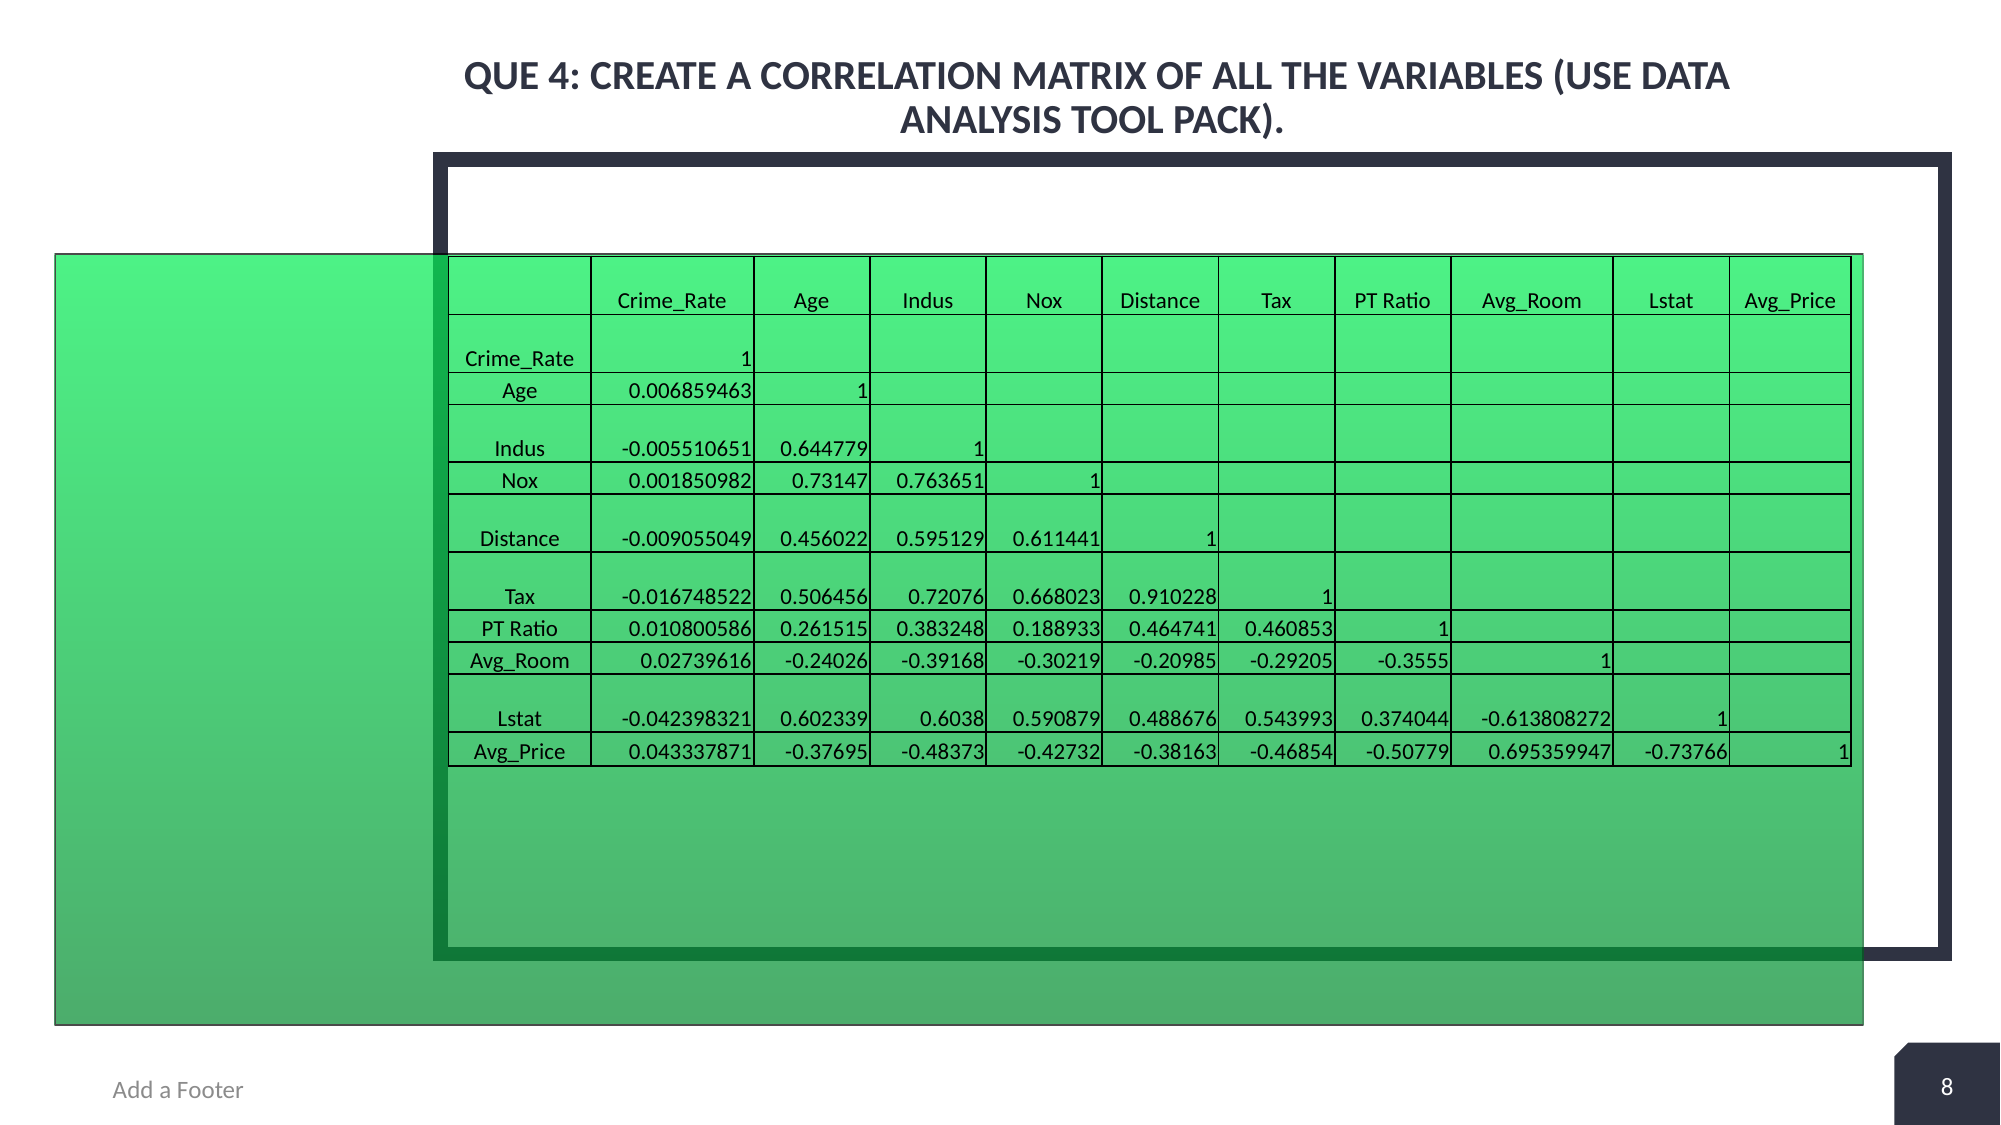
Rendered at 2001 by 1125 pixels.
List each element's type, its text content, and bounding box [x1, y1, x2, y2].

table_cell 1 [1614, 675, 1729, 731]
table_cell 0.668023 [987, 553, 1101, 609]
table_cell -0.38163 [1103, 733, 1218, 765]
table_cell [755, 315, 869, 372]
table_cell [1103, 373, 1218, 404]
table_cell 0.261515 [755, 611, 869, 641]
table_cell [1730, 553, 1850, 609]
table_cell Lstat [449, 675, 590, 731]
table_cell -0.3555 [1336, 643, 1450, 673]
table_cell 0.001850982 [592, 463, 753, 493]
table_cell 1 [1219, 553, 1334, 609]
table_cell [1730, 675, 1850, 731]
table_header Lstat [1614, 257, 1729, 314]
table_cell 0.695359947 [1452, 733, 1612, 765]
table_cell 0.464741 [1103, 611, 1218, 641]
table_cell 1 [592, 315, 753, 372]
table_cell 0.043337871 [592, 733, 753, 765]
table_cell 0.006859463 [592, 373, 753, 404]
table_cell [1336, 553, 1450, 609]
table_cell [1730, 463, 1850, 493]
table_cell [871, 315, 985, 372]
table_cell [1103, 463, 1218, 493]
table_cell -0.24026 [755, 643, 869, 673]
table_cell -0.73766 [1614, 733, 1729, 765]
table_cell 0.188933 [987, 611, 1101, 641]
table_cell 0.383248 [871, 611, 985, 641]
table_cell [1614, 373, 1729, 404]
table_cell -0.50779 [1336, 733, 1450, 765]
table_header PT Ratio [1336, 257, 1450, 314]
table_cell Indus [449, 405, 590, 461]
table_cell 0.374044 [1336, 675, 1450, 731]
table_cell 0.460853 [1219, 611, 1334, 641]
table_cell [1219, 405, 1334, 461]
table_cell Tax [449, 553, 590, 609]
table_cell Distance [449, 495, 590, 551]
table_cell 0.456022 [755, 495, 869, 551]
table_cell -0.613808272 [1452, 675, 1612, 731]
table_cell 0.602339 [755, 675, 869, 731]
table_cell -0.005510651 [592, 405, 753, 461]
table_cell [1336, 463, 1450, 493]
title Que 4: Create a correlation matrix of all the variables (Use Data analysis tool pack). [386, 45, 1808, 241]
table_cell [1336, 315, 1450, 372]
table_cell -0.042398321 [592, 675, 753, 731]
table_cell [1730, 373, 1850, 404]
table_cell -0.20985 [1103, 643, 1218, 673]
table_cell -0.39168 [871, 643, 985, 673]
table_cell Nox [449, 463, 590, 493]
table_header Avg_Room [1452, 257, 1612, 314]
table_cell [1452, 463, 1612, 493]
table_cell Avg_Room [449, 643, 590, 673]
table_cell [1219, 495, 1334, 551]
table_cell 0.488676 [1103, 675, 1218, 731]
table_cell -0.42732 [987, 733, 1101, 765]
table_cell [1614, 643, 1729, 673]
table_cell [1336, 373, 1450, 404]
table_cell 0.02739616 [592, 643, 753, 673]
table_cell [1614, 611, 1729, 641]
table_header Distance [1103, 257, 1218, 314]
table_cell [1219, 463, 1334, 493]
table_cell [1219, 373, 1334, 404]
table_cell Avg_Price [449, 733, 590, 765]
table_cell 0.72076 [871, 553, 985, 609]
table_cell [1614, 463, 1729, 493]
table_cell [1614, 495, 1729, 551]
footer Add a Footer [97, 1059, 773, 1119]
table_cell -0.016748522 [592, 553, 753, 609]
table_cell 0.543993 [1219, 675, 1334, 731]
table_cell [1452, 373, 1612, 404]
table_cell [1452, 405, 1612, 461]
table_cell -0.30219 [987, 643, 1101, 673]
table_header Nox [987, 257, 1101, 314]
table_cell [1730, 495, 1850, 551]
table_cell [1730, 643, 1850, 673]
table_cell 1 [1336, 611, 1450, 641]
table_cell -0.009055049 [592, 495, 753, 551]
table_cell [1219, 315, 1334, 372]
table_cell 1 [1452, 643, 1612, 673]
table_cell [1103, 315, 1218, 372]
table_cell [1336, 495, 1450, 551]
table_cell [871, 373, 985, 404]
table_cell 1 [987, 463, 1101, 493]
table_cell -0.29205 [1219, 643, 1334, 673]
table_cell Age [449, 373, 590, 404]
table_cell 0.910228 [1103, 553, 1218, 609]
table_cell 0.73147 [755, 463, 869, 493]
table_cell [1614, 405, 1729, 461]
table_header Age [755, 257, 869, 314]
table_cell PT Ratio [449, 611, 590, 641]
table_cell 1 [755, 373, 869, 404]
table_header Avg_Price [1730, 257, 1850, 314]
table_header [449, 257, 590, 314]
table_cell -0.37695 [755, 733, 869, 765]
table_cell 0.6038 [871, 675, 985, 731]
table_cell 0.763651 [871, 463, 985, 493]
table_header Crime_Rate [592, 257, 753, 314]
table_cell [1103, 405, 1218, 461]
table_cell Crime_Rate [449, 315, 590, 372]
table_cell [987, 315, 1101, 372]
table_cell [1452, 315, 1612, 372]
table_cell [987, 373, 1101, 404]
table_cell [1730, 405, 1850, 461]
table_header Indus [871, 257, 985, 314]
table_cell [1452, 553, 1612, 609]
table_cell 0.590879 [987, 675, 1101, 731]
table_cell [1730, 611, 1850, 641]
table_cell [1614, 553, 1729, 609]
table_cell 1 [1730, 733, 1850, 765]
table_cell [1614, 315, 1729, 372]
table_cell 0.611441 [987, 495, 1101, 551]
table_cell 0.644779 [755, 405, 869, 461]
table_cell [1452, 495, 1612, 551]
table_header Tax [1219, 257, 1334, 314]
table_cell [1452, 611, 1612, 641]
table_cell [1730, 315, 1850, 372]
table_cell -0.46854 [1219, 733, 1334, 765]
table_cell 0.506456 [755, 553, 869, 609]
table_cell [1336, 405, 1450, 461]
table_cell 1 [1103, 495, 1218, 551]
table_cell 0.010800586 [592, 611, 753, 641]
table_cell [987, 405, 1101, 461]
table_cell 1 [871, 405, 985, 461]
table_cell 0.595129 [871, 495, 985, 551]
slide_number 8 [1894, 1052, 2000, 1119]
table_cell -0.48373 [871, 733, 985, 765]
